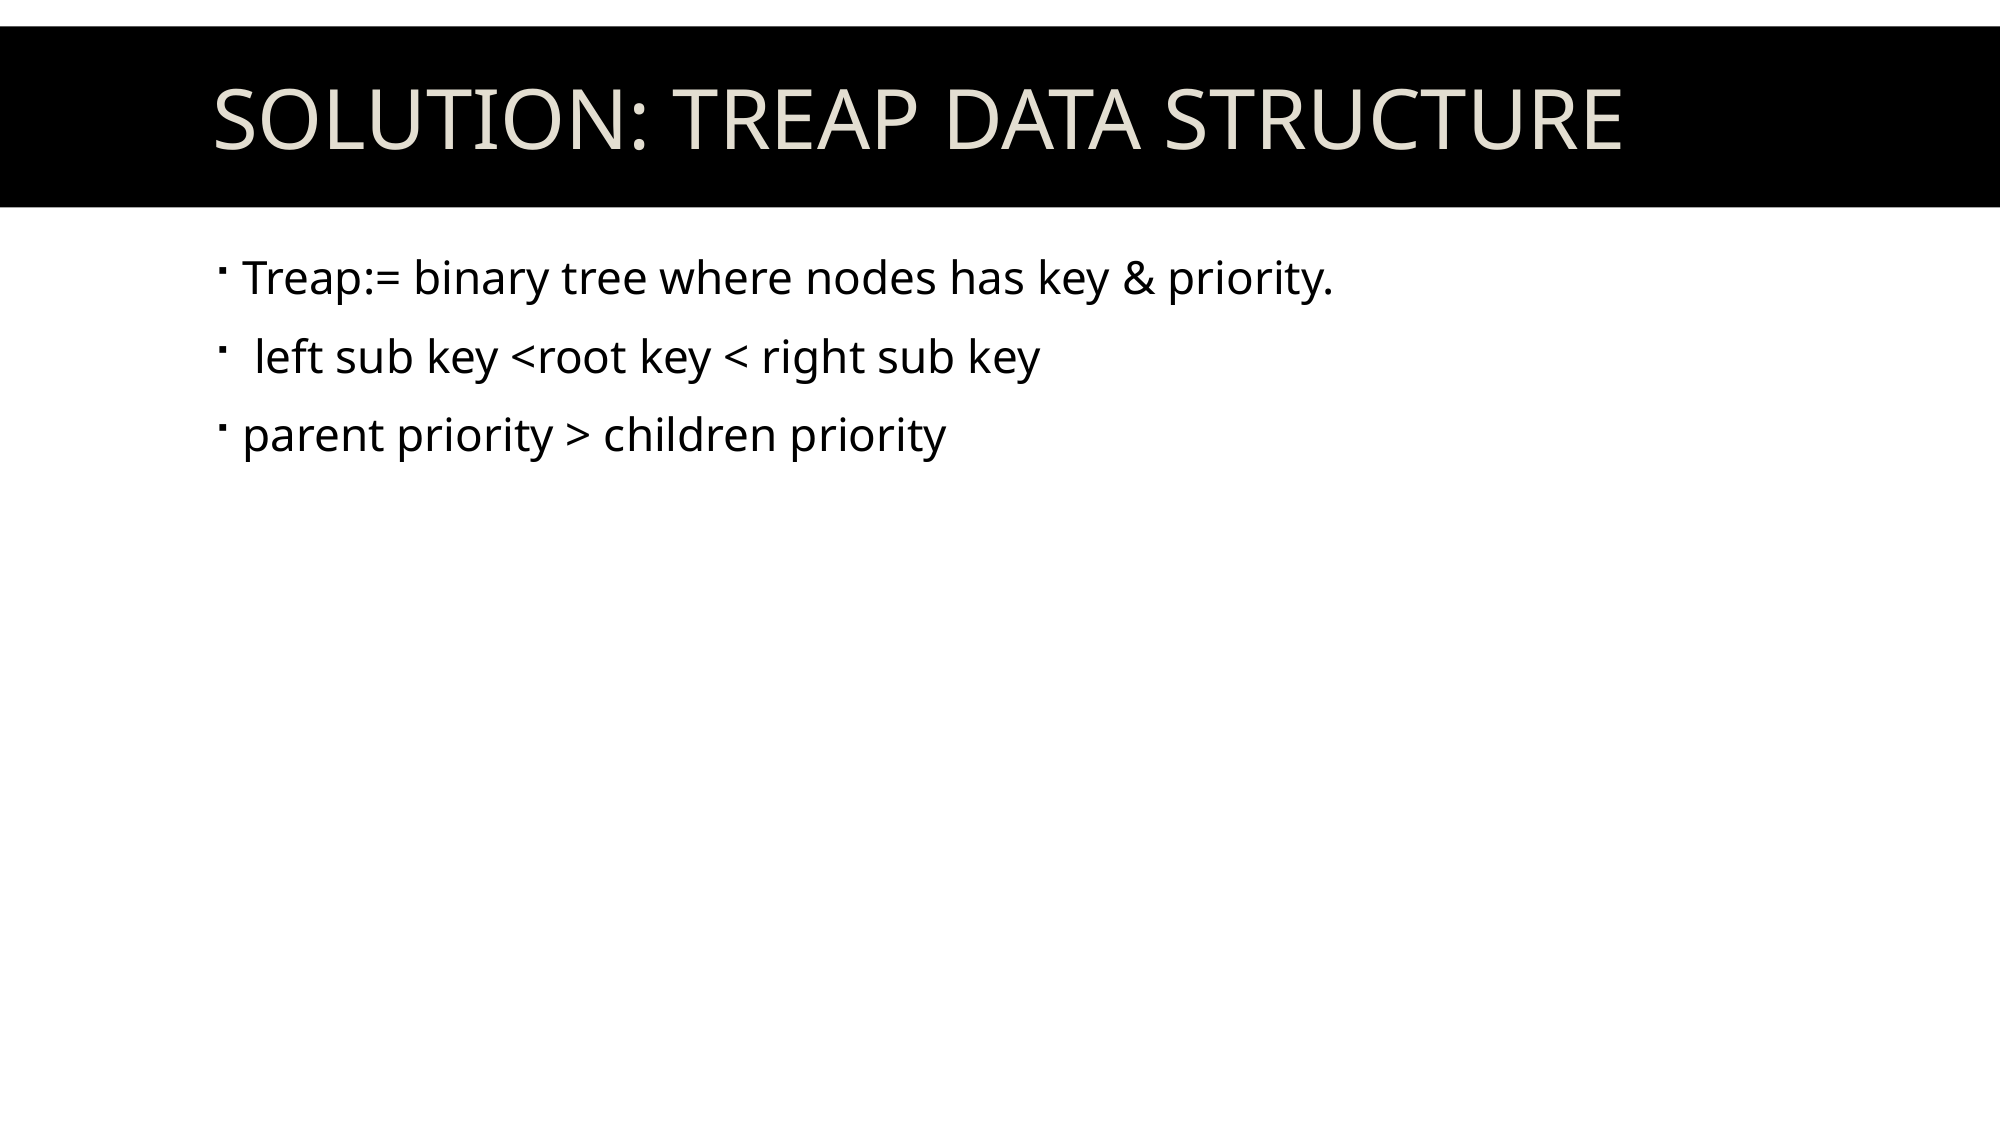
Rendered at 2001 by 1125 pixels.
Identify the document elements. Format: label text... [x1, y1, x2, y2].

list Treap:= binary tree where nodes has key & priority. left sub key <root key < right sub key parent priority > children priority [197, 247, 1803, 938]
title Solution: Treap data structure [197, 0, 1803, 247]
